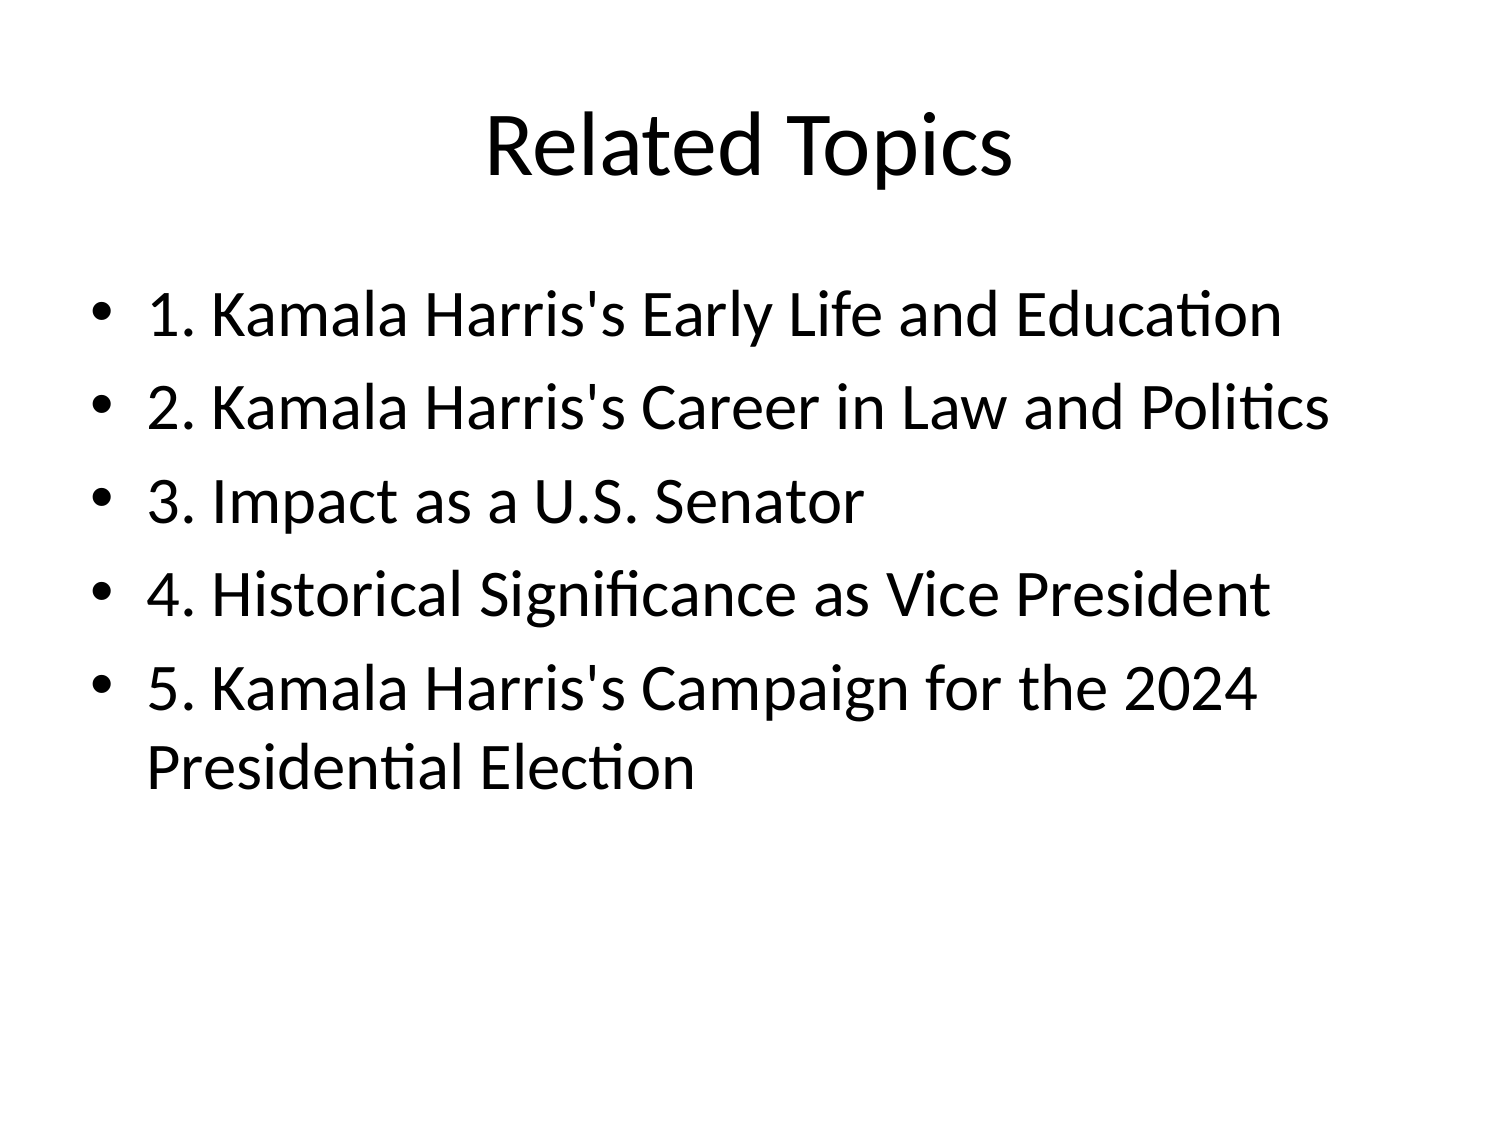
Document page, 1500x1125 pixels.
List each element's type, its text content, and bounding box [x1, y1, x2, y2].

list 1. Kamala Harris's Early Life and Education 2. Kamala Harris's Career in Law and Politics 3. Impact as a U.S. Senator 4. Historical Significance as Vice President 5. Kamala Harris's Campaign for the 2024 Presidential Election [75, 262, 1425, 1005]
title Related Topics [75, 45, 1425, 233]
